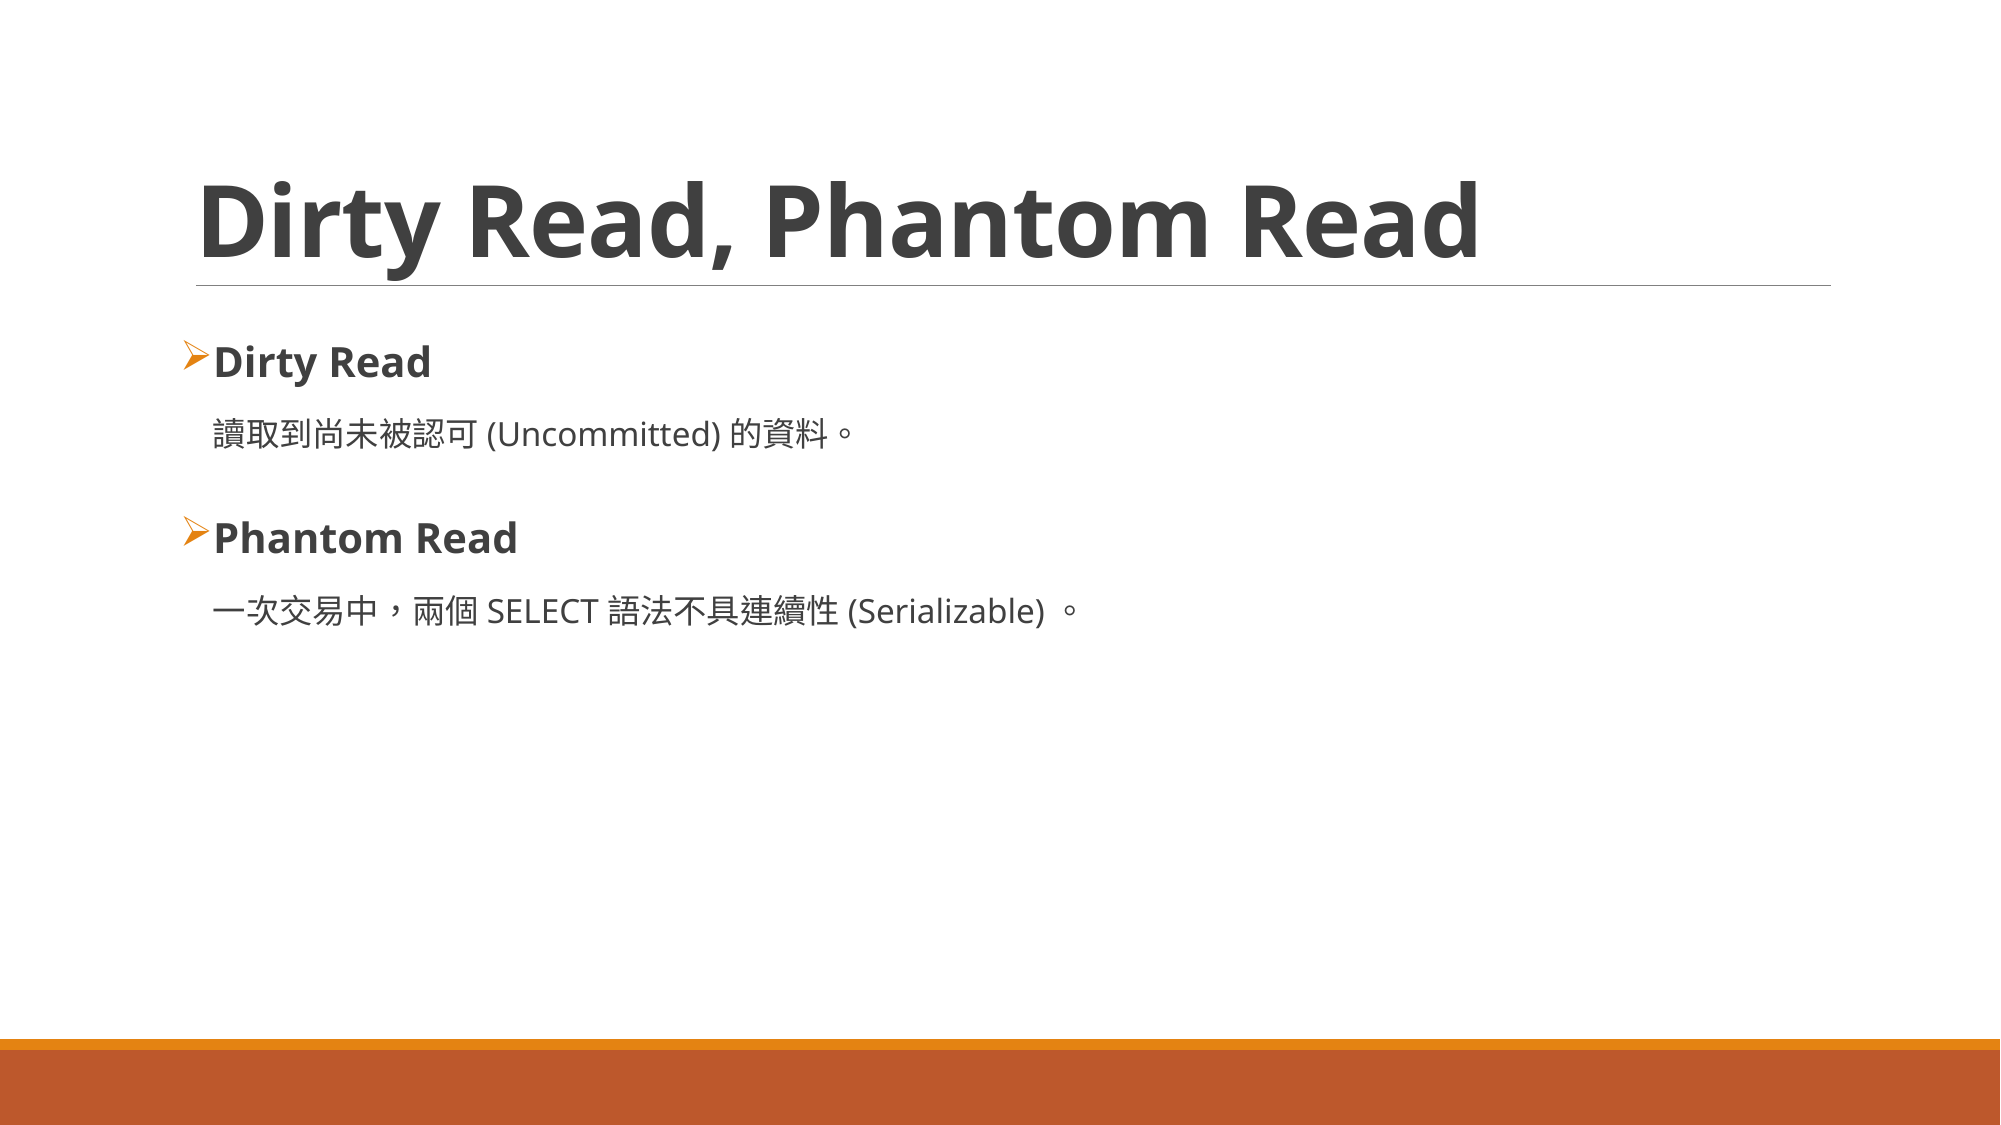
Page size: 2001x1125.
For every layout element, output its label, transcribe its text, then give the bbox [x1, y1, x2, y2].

list Dirty Read 讀取到尚未被認可(Uncommitted)的資料。 Phantom Read 一次交易中，兩個SELECT語法不具連續性(Serializable)。 [180, 302, 1830, 963]
title Dirty Read, Phantom Read [180, 47, 1830, 285]
